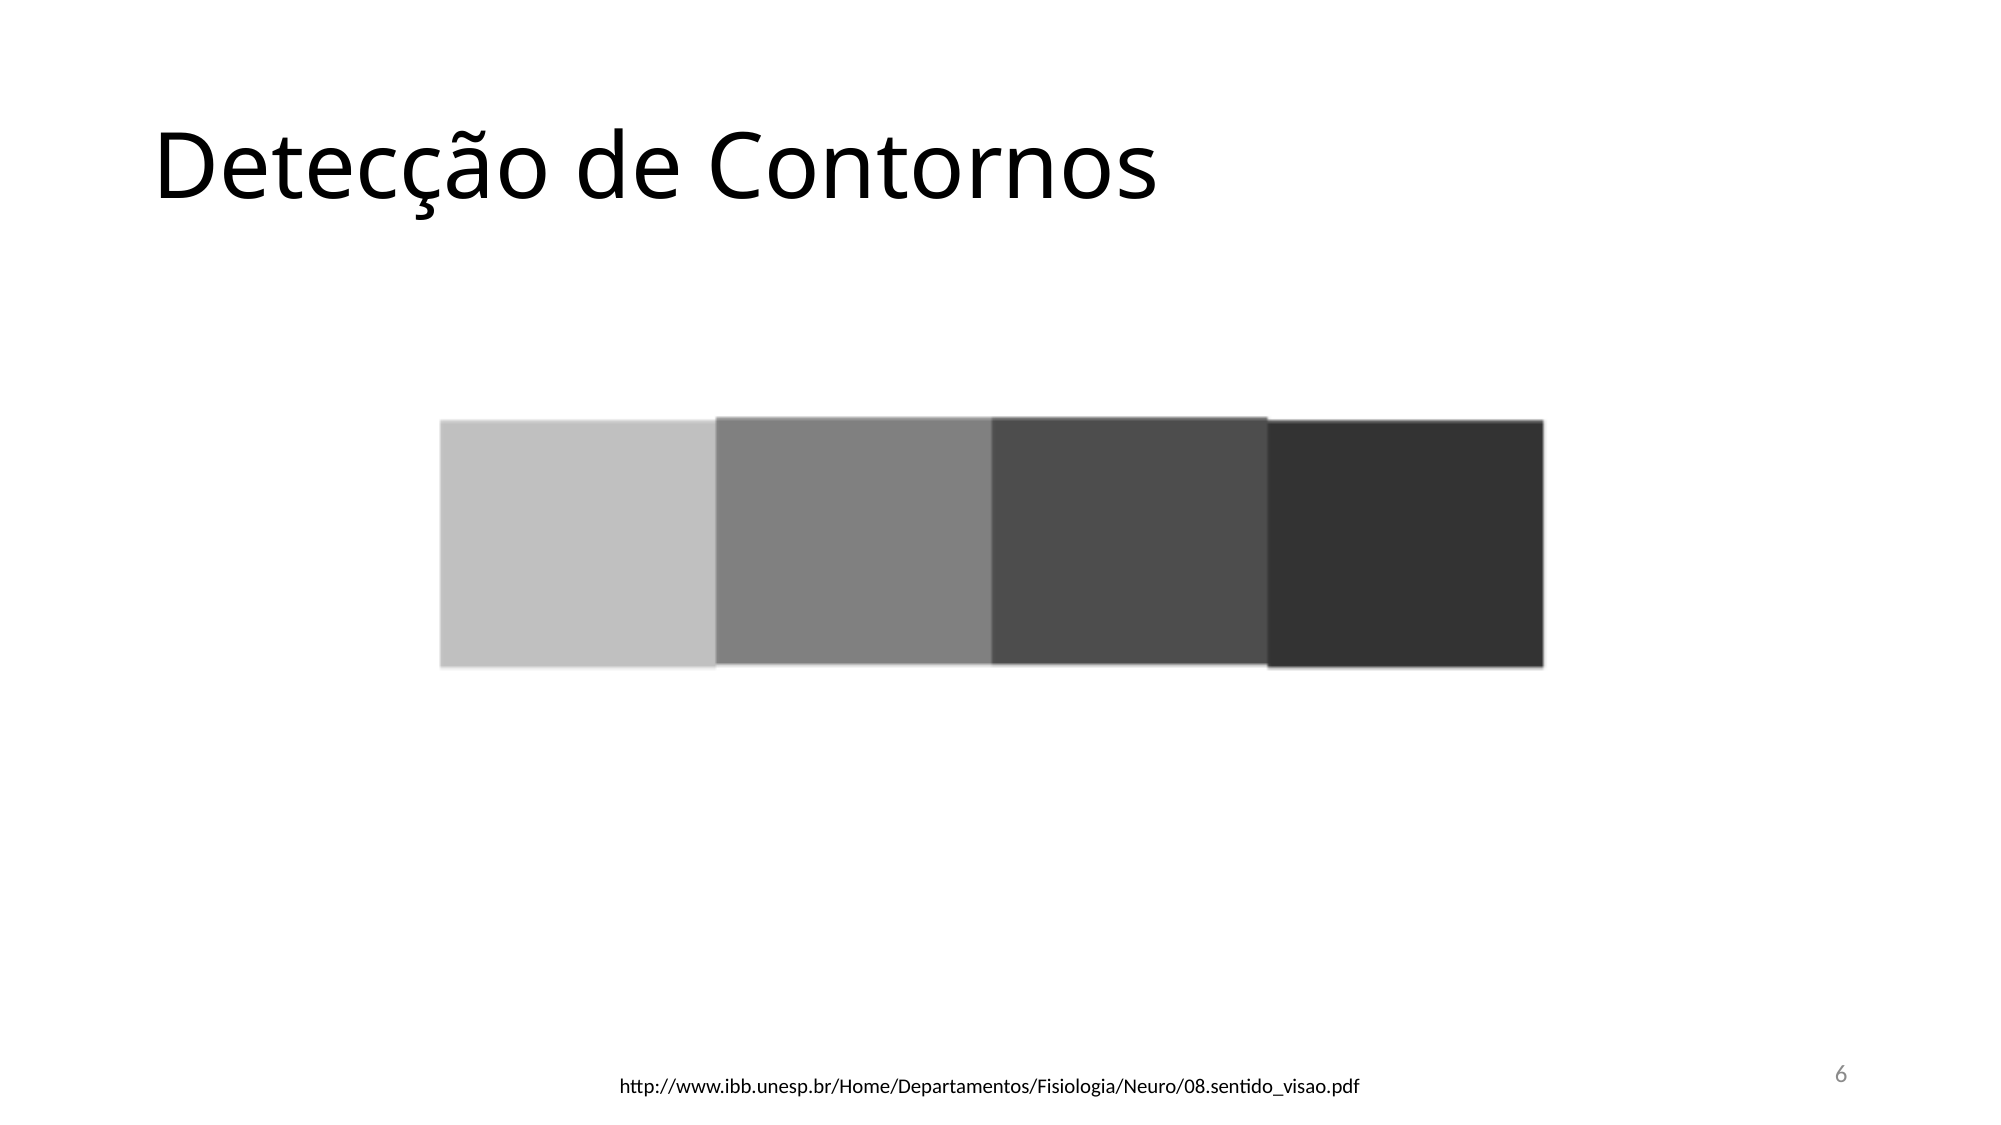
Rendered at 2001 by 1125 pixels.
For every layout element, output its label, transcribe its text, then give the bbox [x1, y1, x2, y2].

text_box http://www.ibb.unesp.br/Home/Departamentos/Fisiologia/Neuro/08.sentido_visao.pdf [604, 1065, 1500, 1105]
title Detecção de Contornos [137, 59, 1863, 278]
picture [353, 365, 1647, 760]
slide_number 6 [1412, 1042, 1863, 1103]
